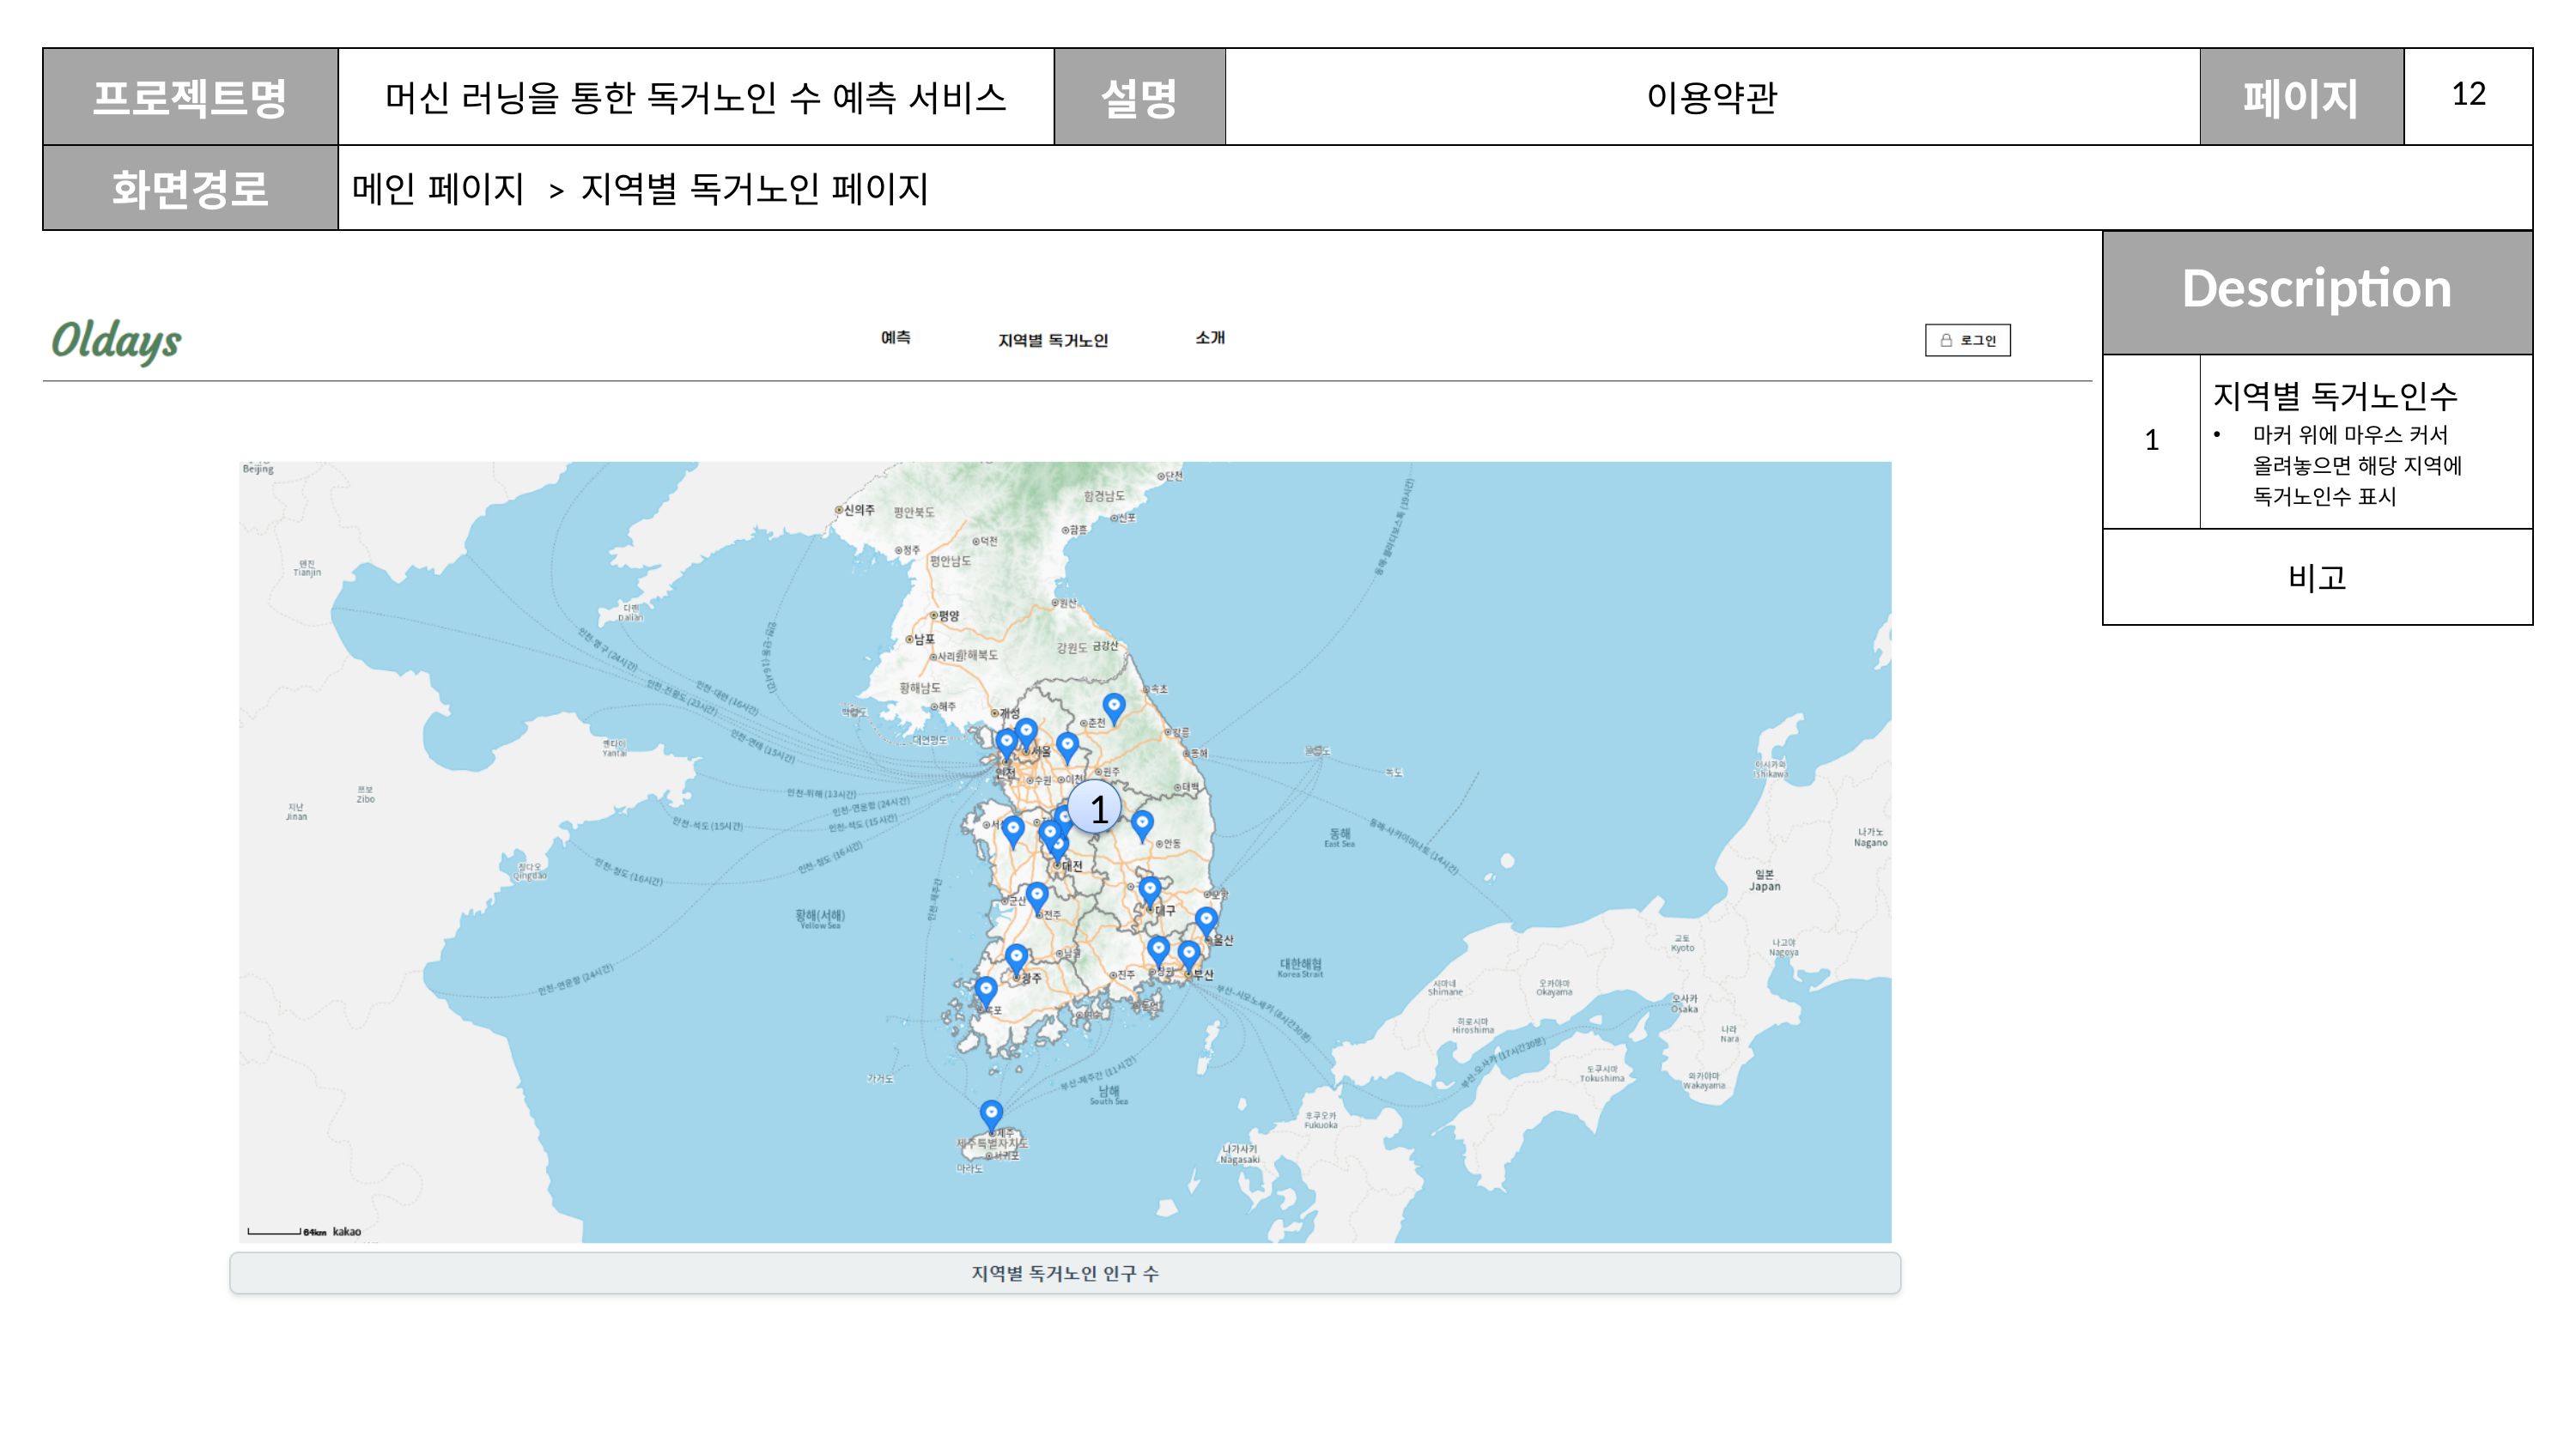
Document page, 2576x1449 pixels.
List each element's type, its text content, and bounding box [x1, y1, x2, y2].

picture [42, 305, 2093, 1307]
table_cell 1 [2104, 355, 2200, 528]
table_header 머신 러닝을 통한 독거노인 수 예측 서비스 [339, 49, 1054, 144]
table_header 설명 [1055, 49, 1225, 144]
table_header 프로젝트명 [44, 49, 337, 144]
table_cell 지역별 독거노인수 마커 위에 마우스 커서 올려놓으면 해당 지역에 독거노인수 표시 [2201, 355, 2532, 528]
table_header Description [2104, 232, 2532, 354]
table_header 페이지 [2201, 49, 2403, 144]
table_cell 화면경로 [44, 146, 337, 229]
table_cell 메인 페이지 > 지역별 독거노인 페이지 [339, 146, 2532, 229]
table_cell 비고 [2104, 530, 2532, 624]
table_header 이용약관 [1226, 49, 2200, 144]
table_header 12 [2405, 49, 2532, 144]
